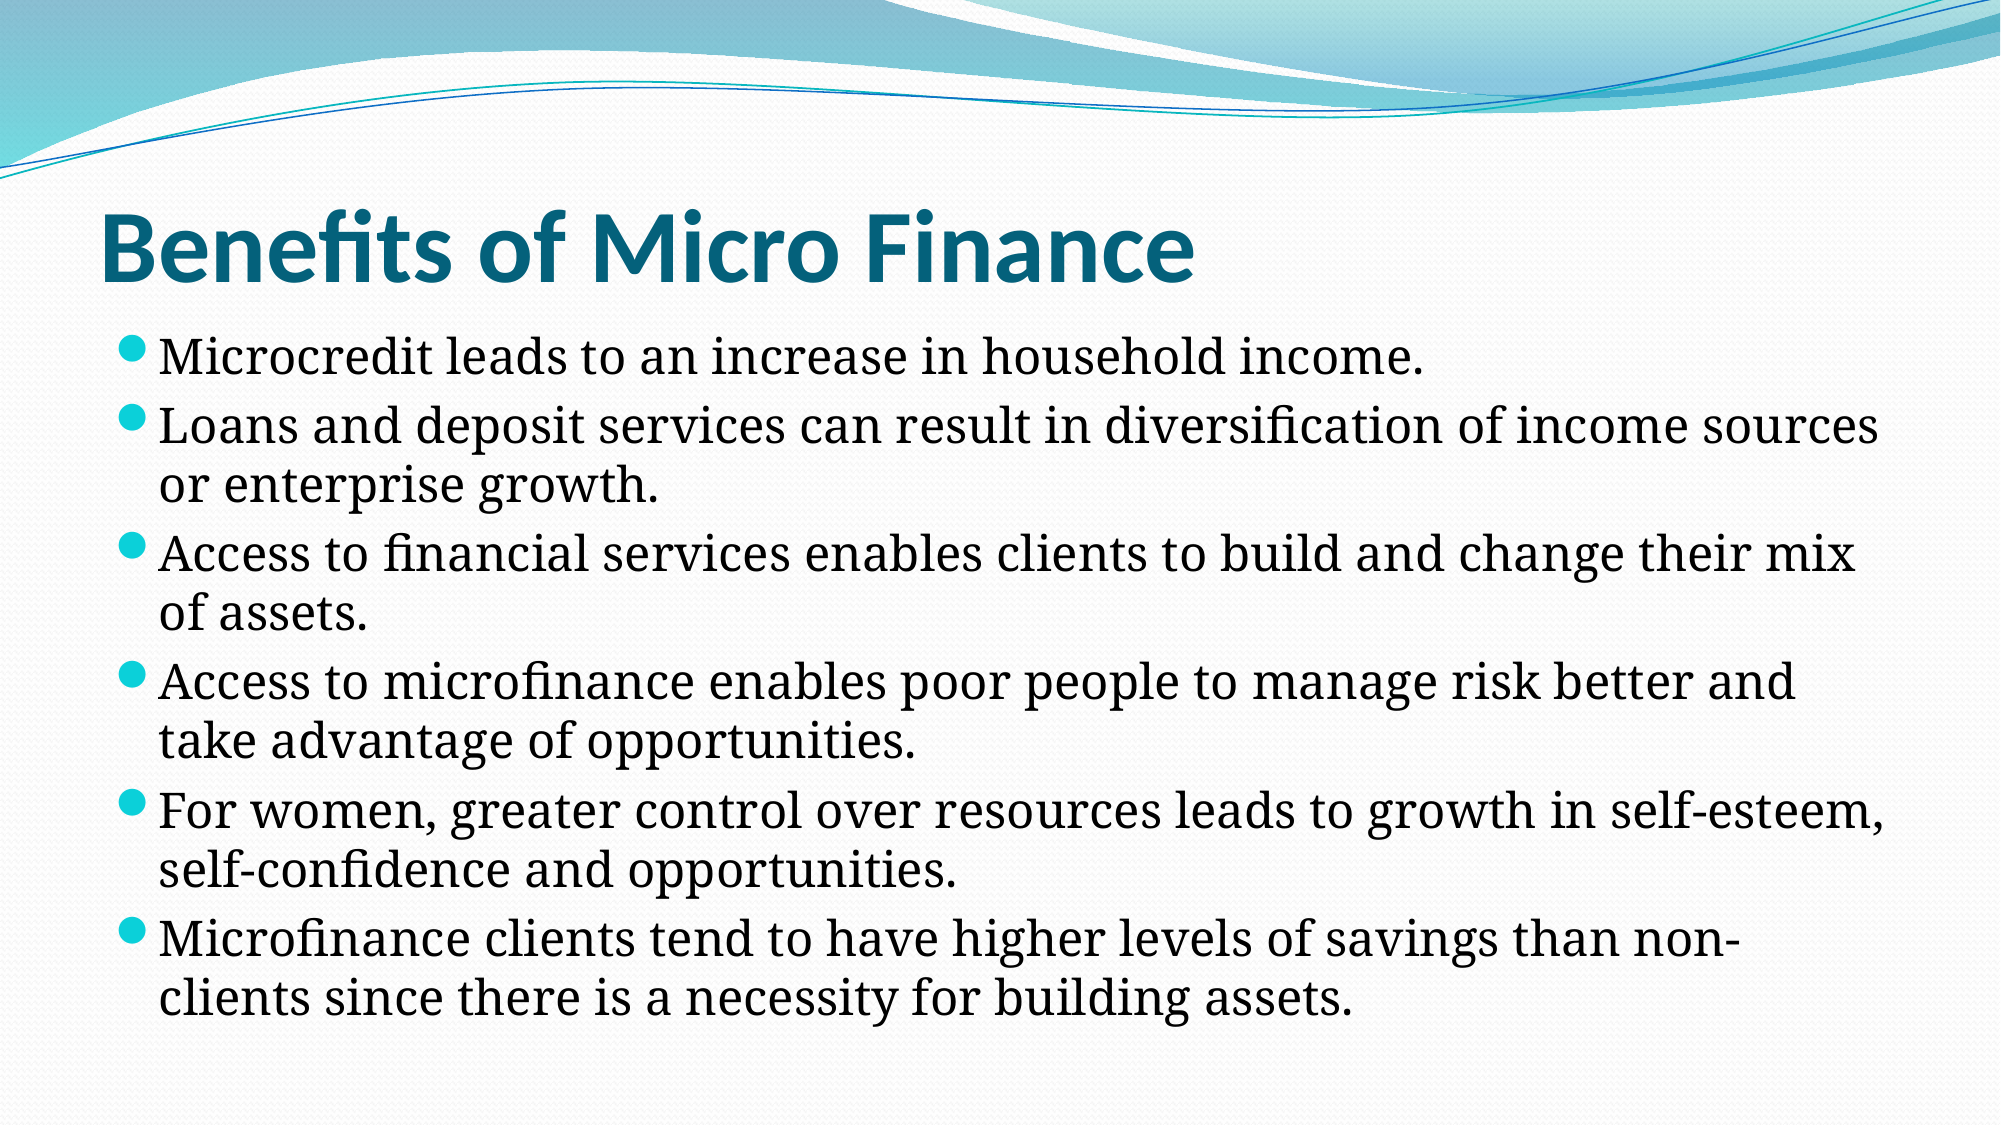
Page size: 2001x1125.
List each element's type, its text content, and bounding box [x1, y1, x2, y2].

list Microcredit leads to an increase in household income. Loans and deposit services can result in diversification of income sources or enterprise growth. Access to financial services enables clients to build and change their mix of assets. Access to microfinance enables poor people to manage risk better and take advantage of opportunities. For women, greater control over resources leads to growth in self-esteem, self-confidence and opportunities. Microfinance clients tend to have higher levels of savings than non-clients since there is a necessity for building assets. [99, 317, 1900, 1038]
title Benefits of Micro Finance [99, 115, 1900, 303]
